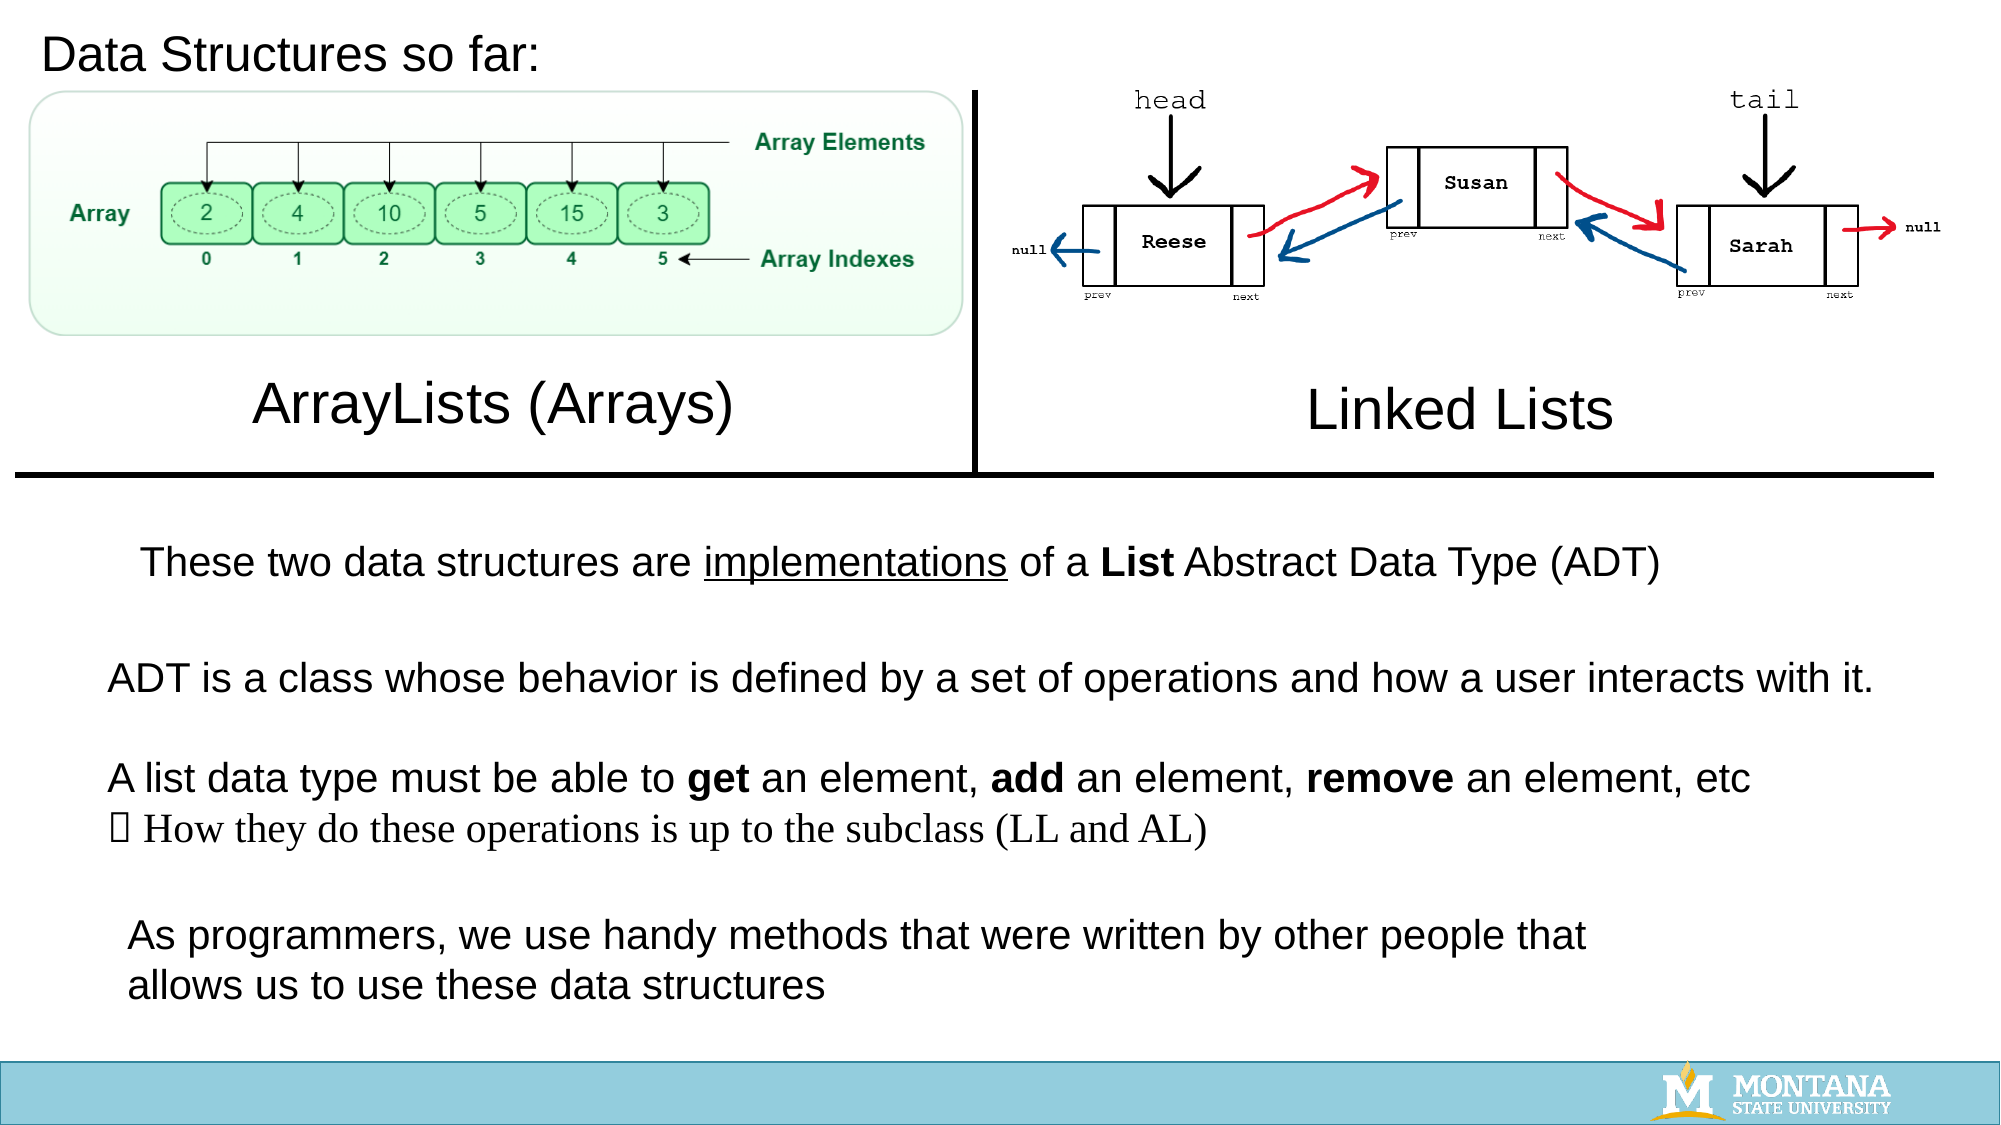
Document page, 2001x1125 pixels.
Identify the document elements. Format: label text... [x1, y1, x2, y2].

text_box These two data structures are implementations of a List Abstract Data Type (ADT) [124, 527, 1677, 593]
picture [24, 89, 964, 336]
text_box Data Structures so far: [26, 13, 557, 88]
picture [1649, 1060, 1892, 1122]
text_box ArrayLists (Arrays) [237, 357, 751, 443]
text_box ADT is a class whose behavior is defined by a set of operations and how a user interacts with it. A list data type must be able to get an element, add an element, remove an element, etc  How they do these operations is up to the subclass (LL and AL) [92, 643, 1908, 859]
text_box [1892, 1060, 2000, 1125]
text_box As programmers, we use handy methods that were written by other people that allows us to use these data structures [112, 900, 1713, 1016]
picture [1012, 62, 1944, 314]
text_box Linked Lists [1291, 363, 1631, 449]
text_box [0, 1060, 1647, 1125]
